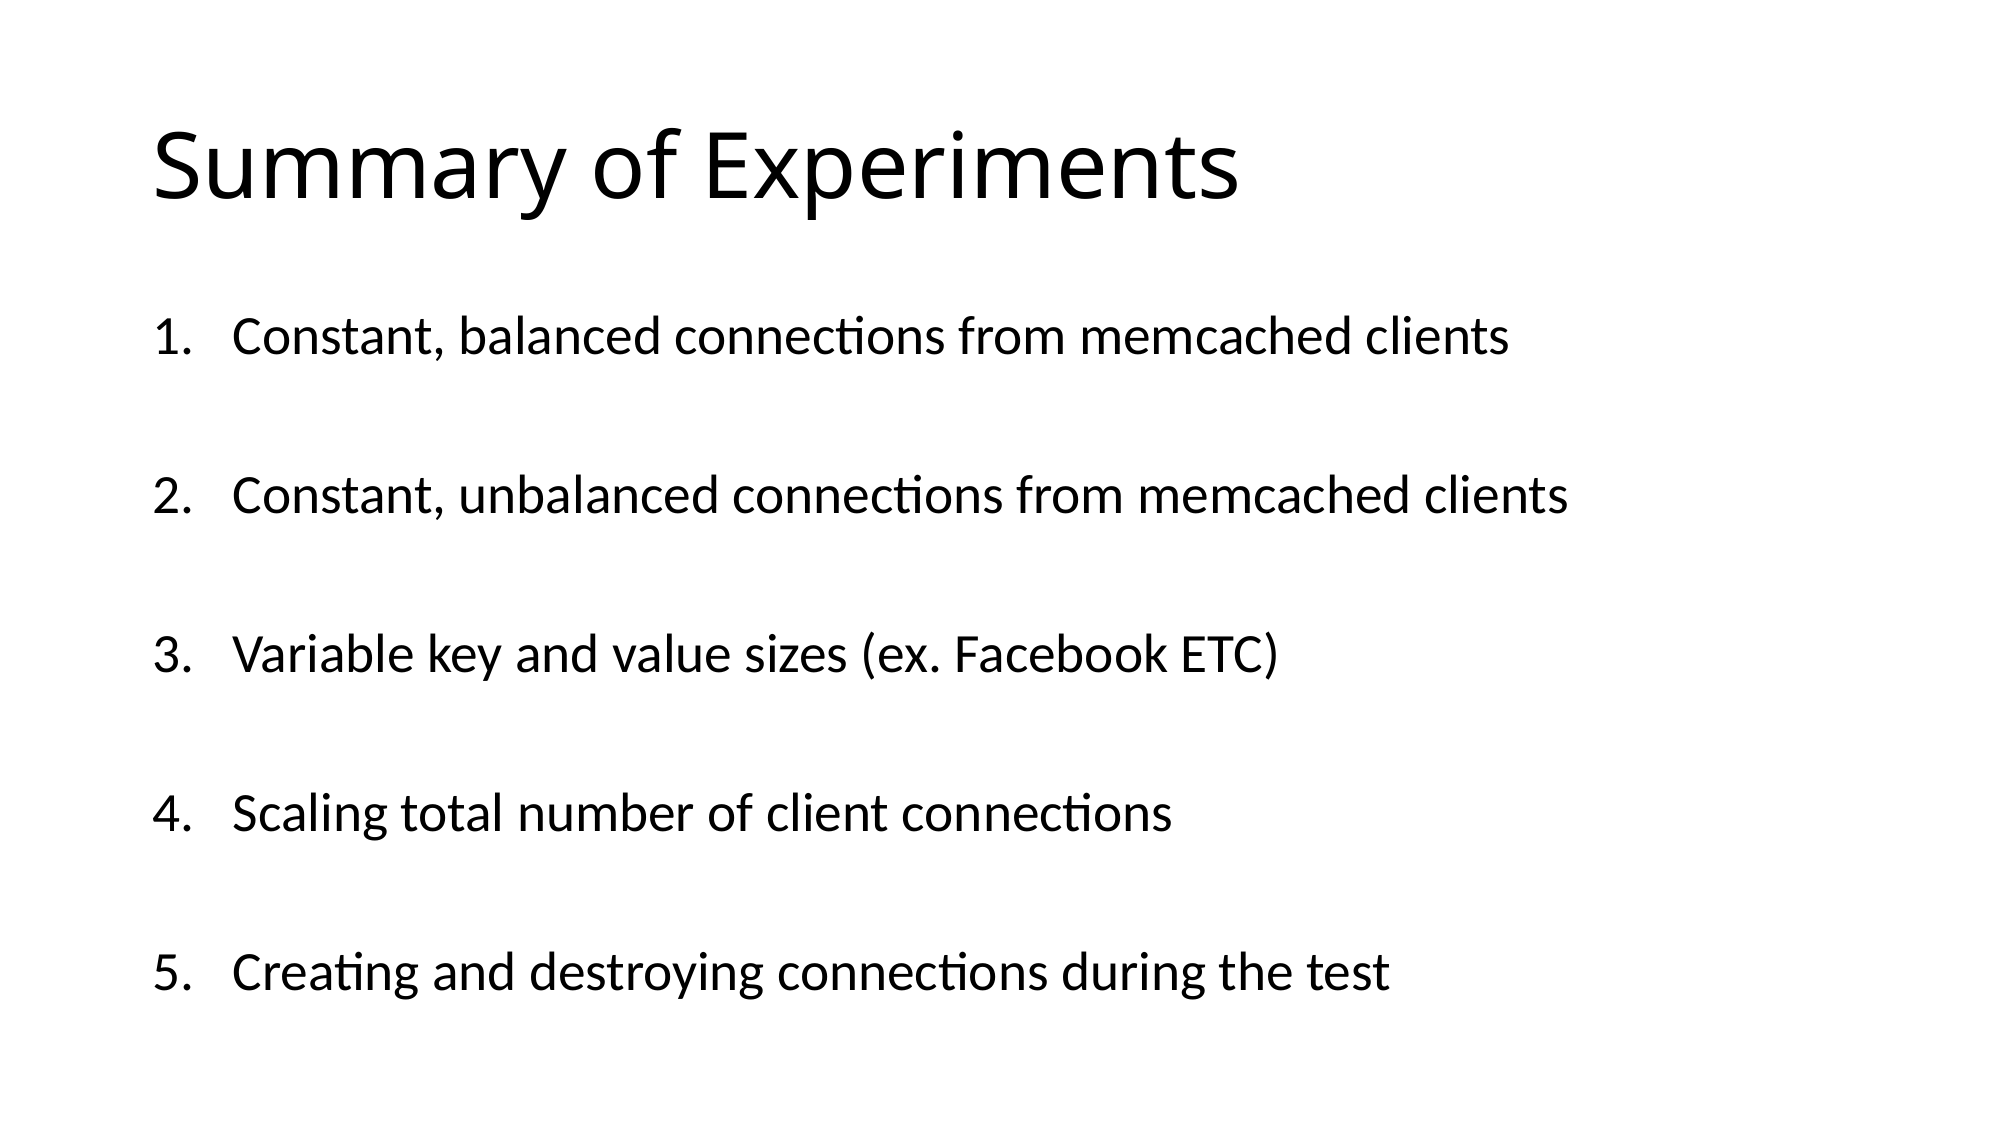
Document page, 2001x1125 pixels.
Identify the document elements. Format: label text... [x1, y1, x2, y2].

title Summary of Experiments [137, 59, 1863, 278]
list Constant, balanced connections from memcached clients Constant, unbalanced connections from memcached clients Variable key and value sizes (ex. Facebook ETC) Scaling total number of client connections Creating and destroying connections during the test [137, 299, 1863, 1014]
